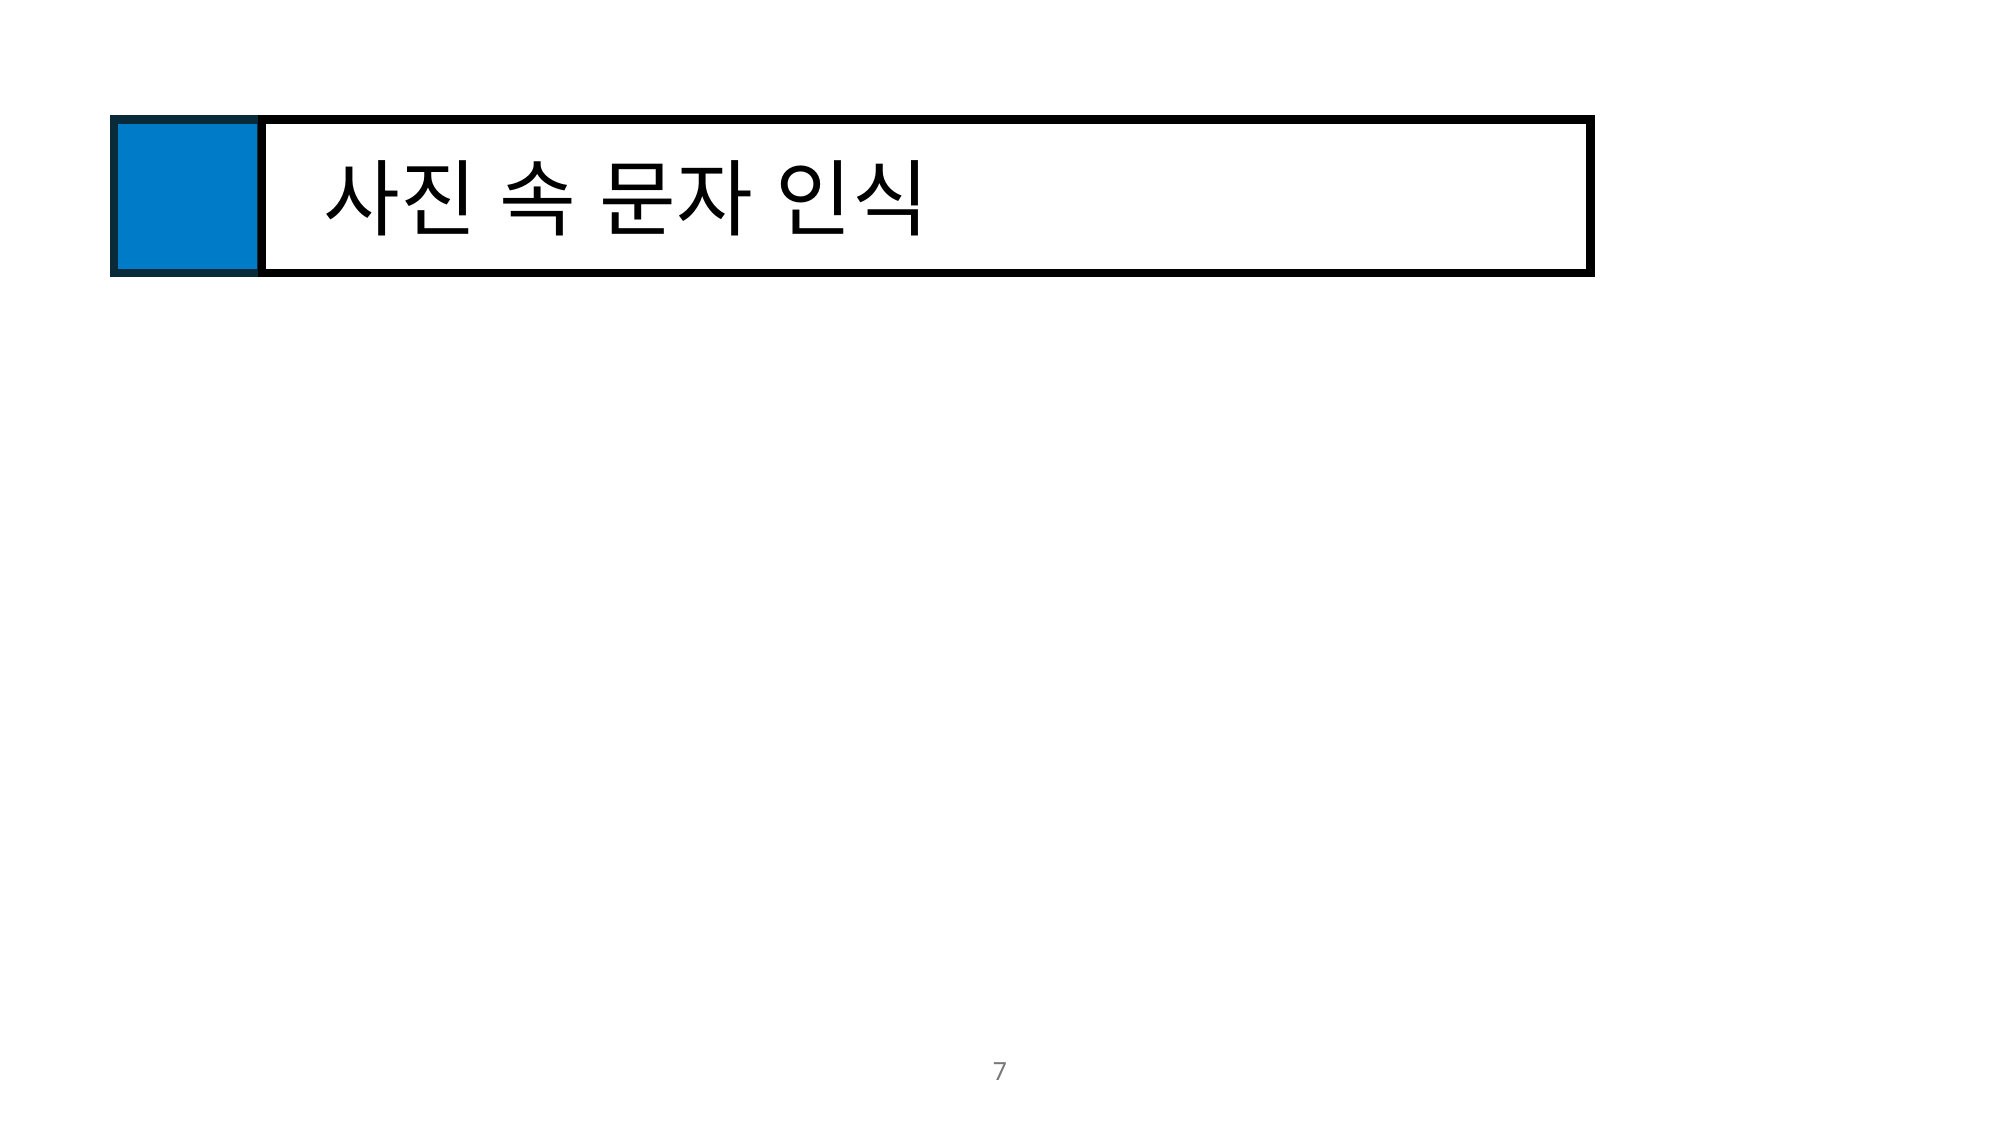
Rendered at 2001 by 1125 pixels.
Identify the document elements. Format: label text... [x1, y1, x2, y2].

slide_number 6 [774, 1042, 1225, 1103]
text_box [113, 118, 1592, 274]
